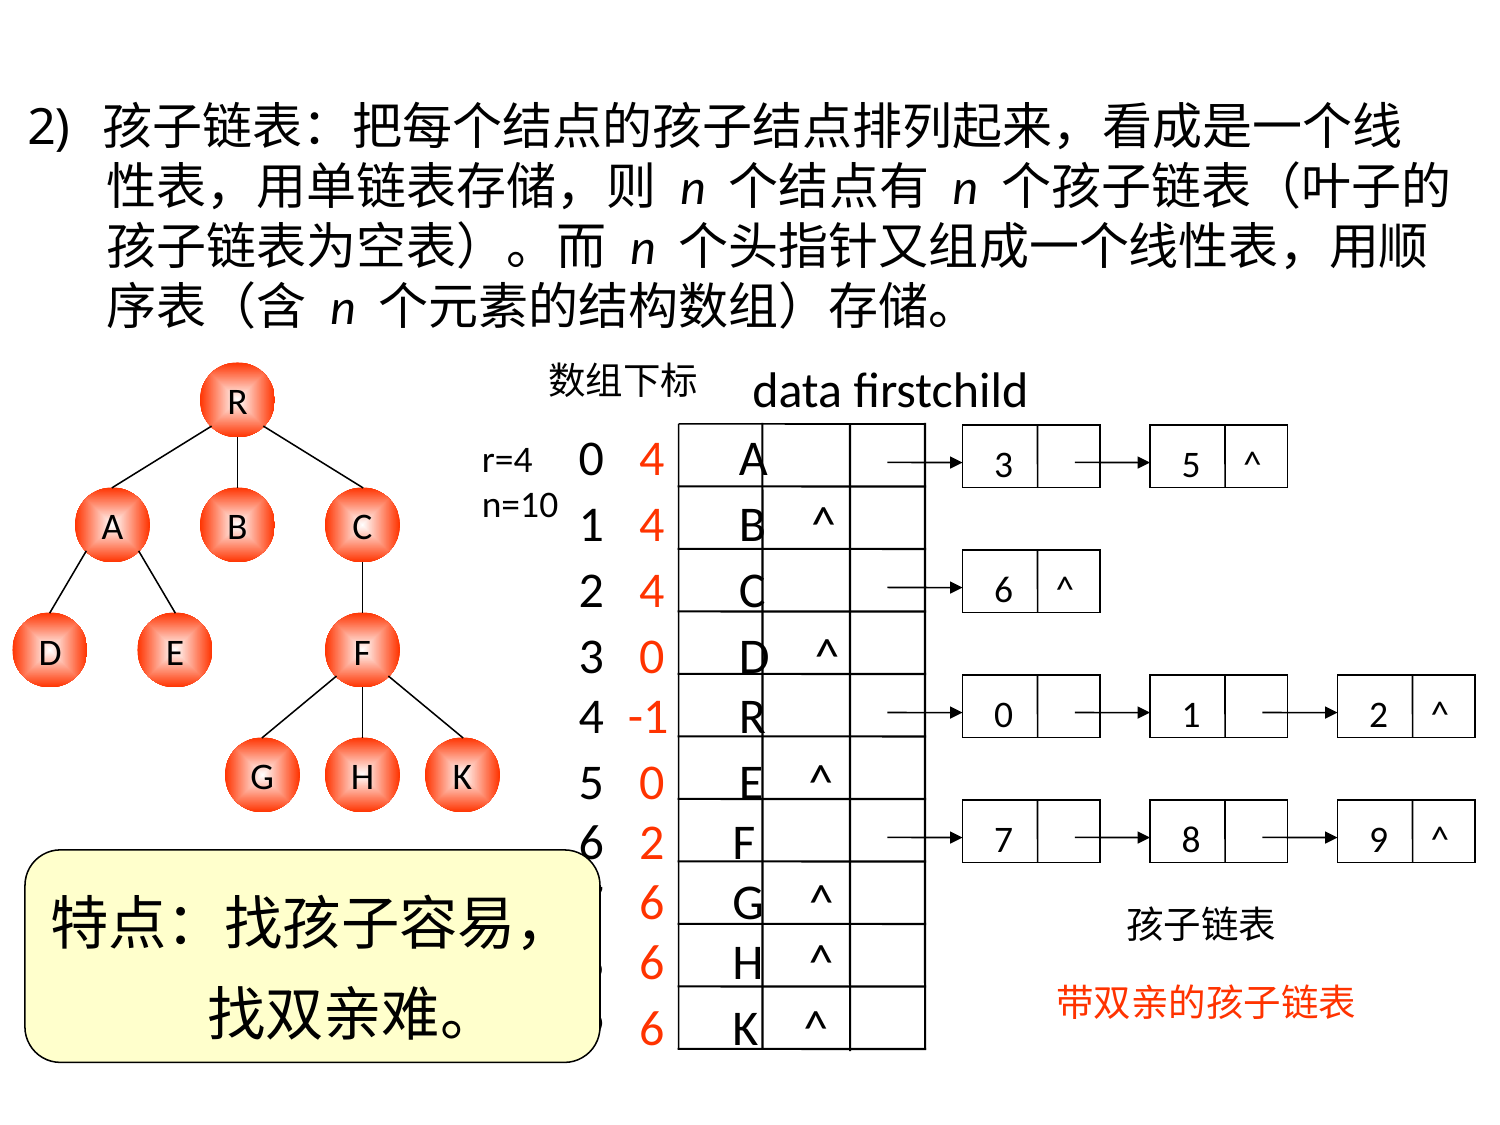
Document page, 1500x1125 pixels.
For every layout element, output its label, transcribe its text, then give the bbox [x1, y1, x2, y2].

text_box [12, 362, 501, 813]
text_box 孩子链表：把每个结点的孩子结点排列起来，看成是一个线 性表，用单链表存储，则 n 个结点有 n 个孩子链表（叶子的 孩子链表为空表）。而 n 个头指针又组成一个线性表，用顺 序表（含 n 个元素的结构数组）存储。 [12, 87, 1489, 338]
text_box 特点：找孩子容易， 找双亲难。 [24, 849, 444, 1063]
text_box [449, 349, 1476, 1070]
